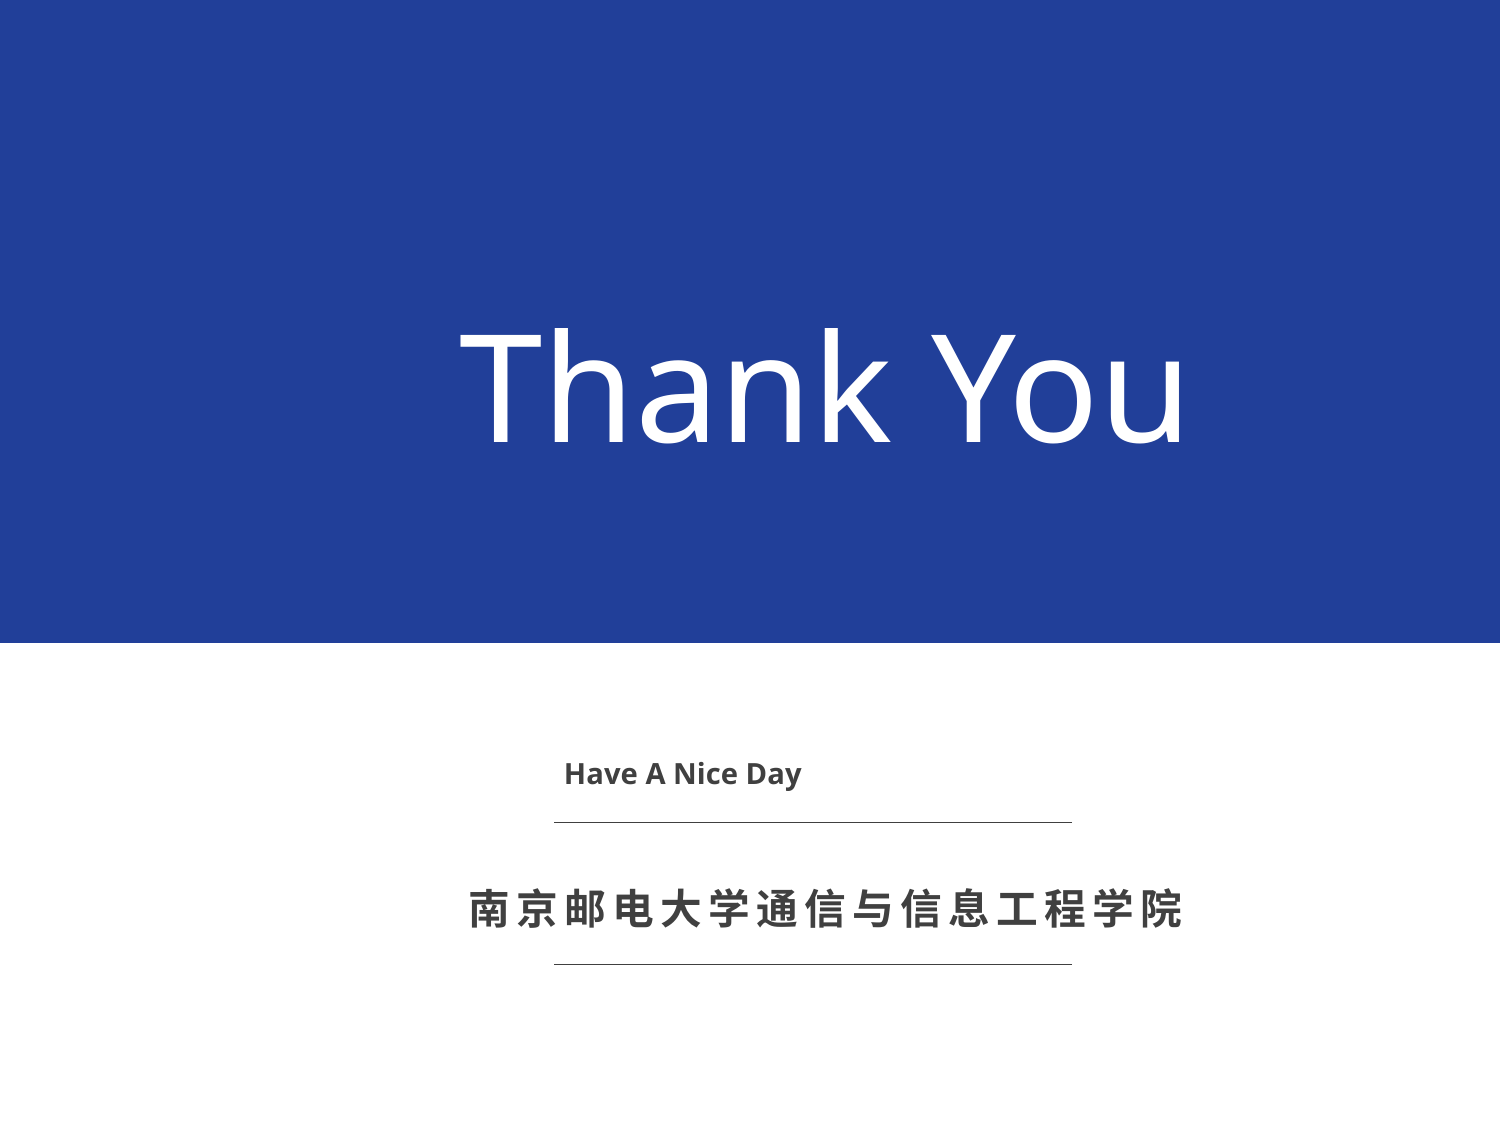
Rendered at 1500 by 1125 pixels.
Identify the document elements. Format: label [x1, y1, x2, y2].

text_box [0, 0, 1500, 644]
text_box [454, 875, 1198, 940]
text_box [549, 748, 1074, 798]
